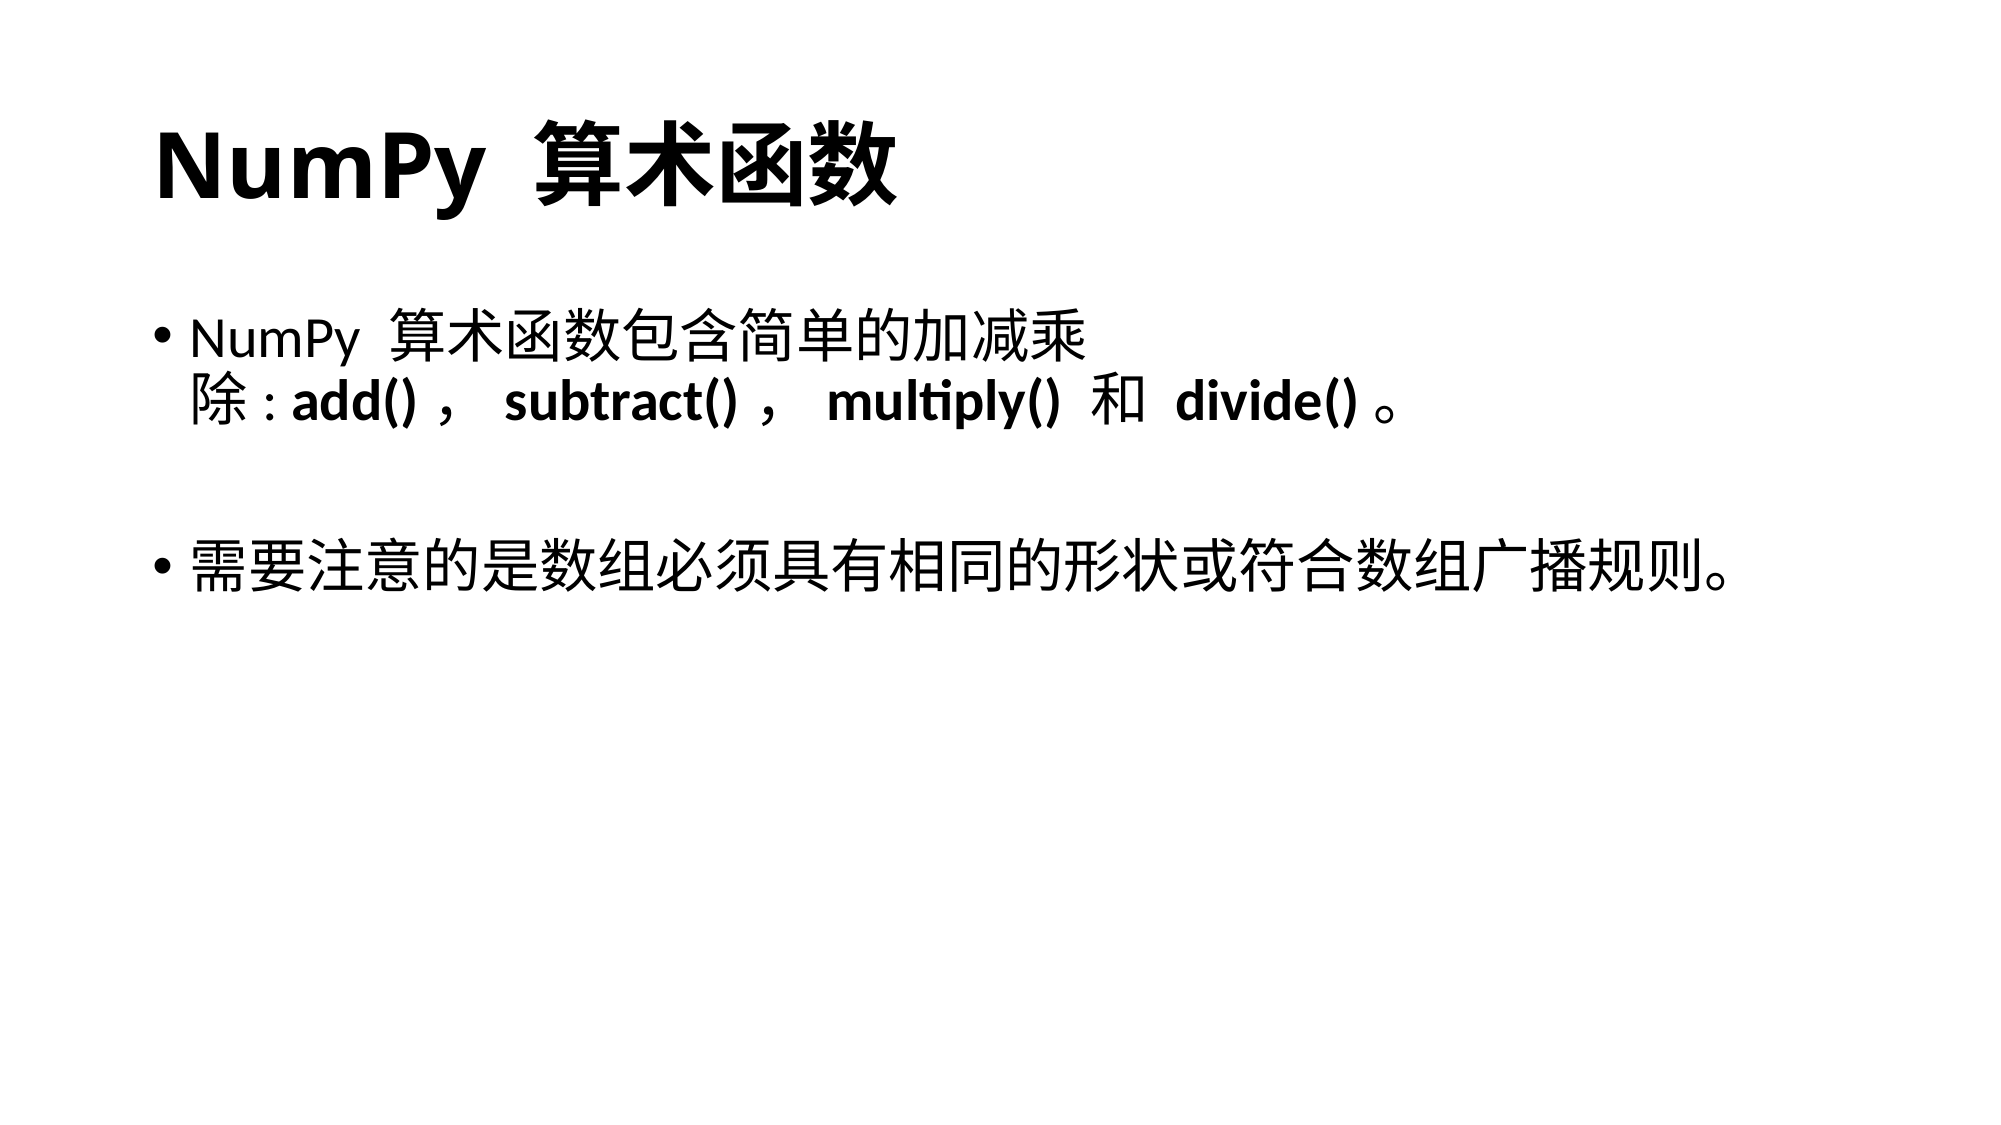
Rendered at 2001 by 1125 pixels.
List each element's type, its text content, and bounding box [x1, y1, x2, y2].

list NumPy 算术函数包含简单的加减乘除: add()，subtract()，multiply() 和 divide()。 需要注意的是数组必须具有相同的形状或符合数组广播规则。 [137, 299, 1863, 1014]
title NumPy 算术函数 [137, 59, 1863, 278]
